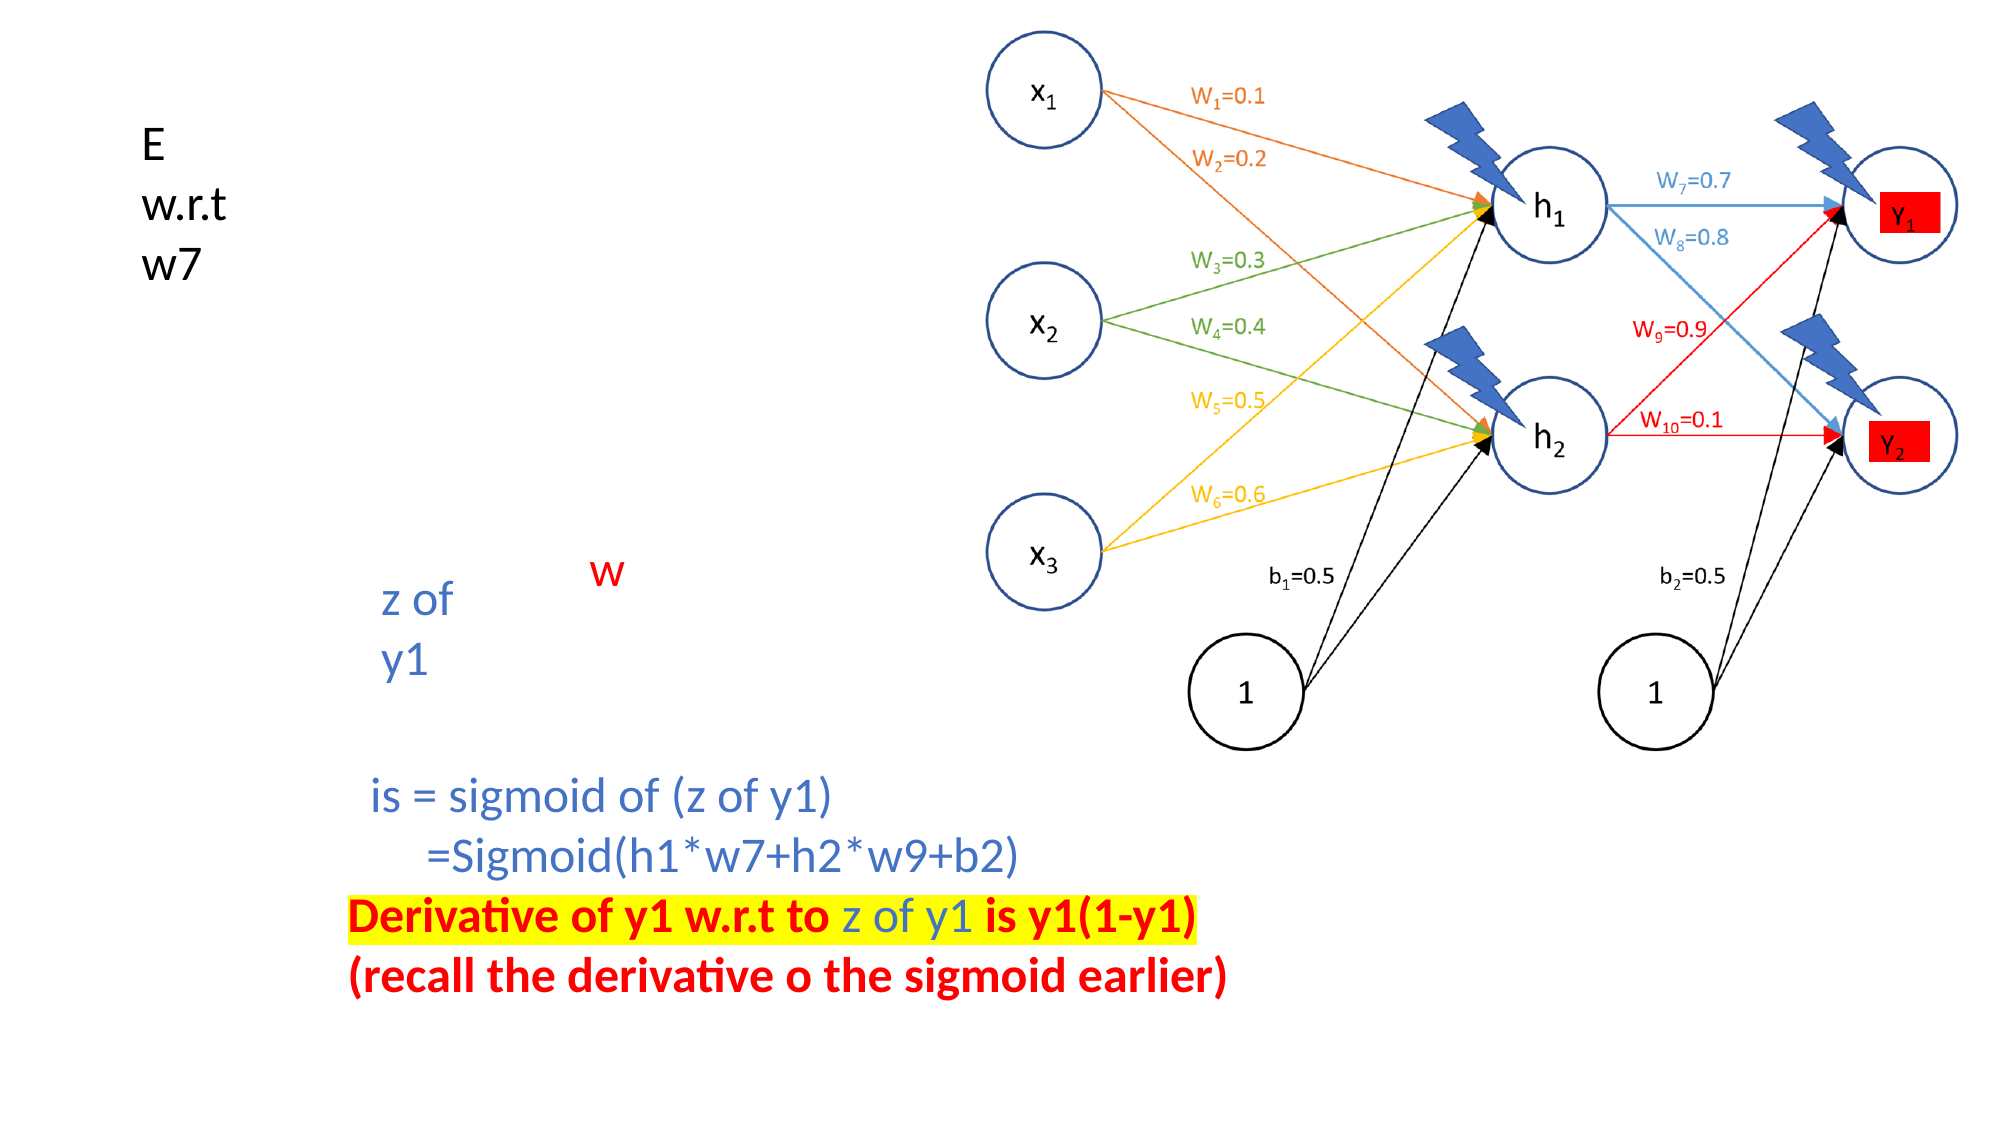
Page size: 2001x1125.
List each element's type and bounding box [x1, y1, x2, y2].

picture [974, 17, 1974, 767]
